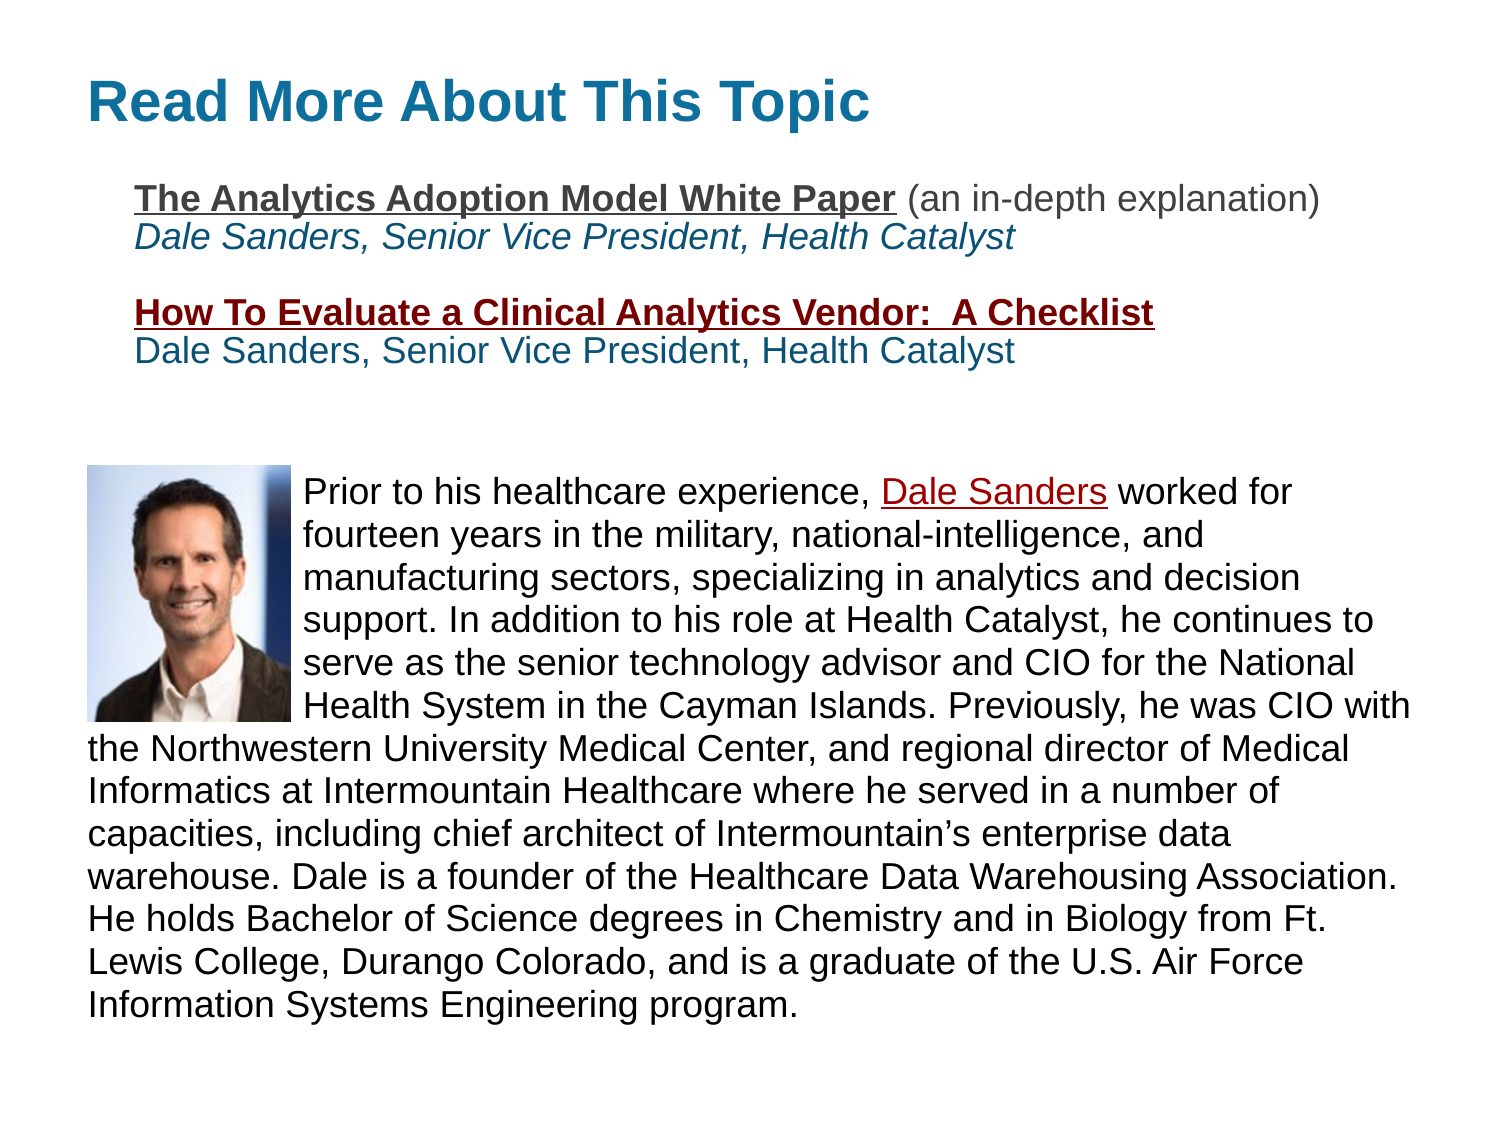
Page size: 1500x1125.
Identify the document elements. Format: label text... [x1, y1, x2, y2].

picture [87, 465, 292, 723]
list Prior to his healthcare experience, Dale Sanders worked for fourteen years in the military, national-intelligence, and manufacturing sectors, specializing in analytics and decision support. In addition to his role at Health Catalyst, he continues to serve as the senior technology advisor and CIO for the National Health System in the Cayman Islands. Previously, he was CIO with the Northwestern University Medical Center, and regional director of Medical Informatics at Intermountain Healthcare where he served in a number of capacities, including chief architect of Intermountain’s enterprise data warehouse. Dale is a founder of the Healthcare Data Warehousing Association. He holds Bachelor of Science degrees in Chemistry and in Biology from Ft. Lewis College, Durango Colorado, and is a graduate of the U.S. Air Force Information Systems Engineering program. [87, 425, 1413, 887]
list The Analytics Adoption Model White Paper (an in-depth explanation) Dale Sanders, Senior Vice President, Health Catalyst How To Evaluate a Clinical Analytics Vendor: A Checklist Dale Sanders, Senior Vice President, Health Catalyst [134, 177, 1413, 425]
title Read More About This Topic [87, 73, 1431, 134]
